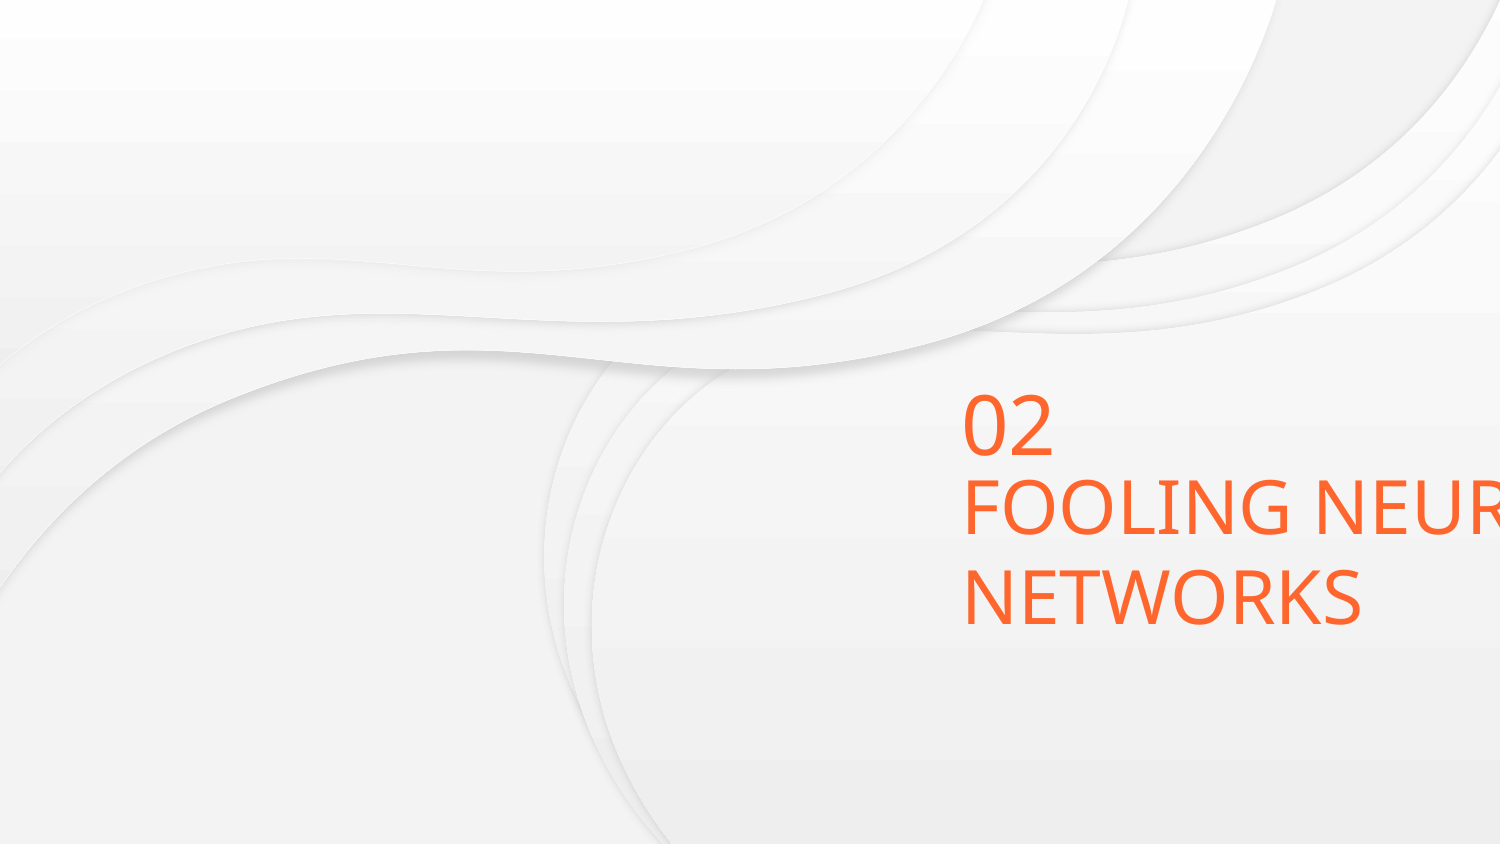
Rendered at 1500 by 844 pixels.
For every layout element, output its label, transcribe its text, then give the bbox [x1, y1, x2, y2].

title FOOLING NEURAL NETWORKS [946, 502, 1500, 598]
text_box [1186, 537, 1500, 605]
title 02 [946, 385, 1396, 459]
